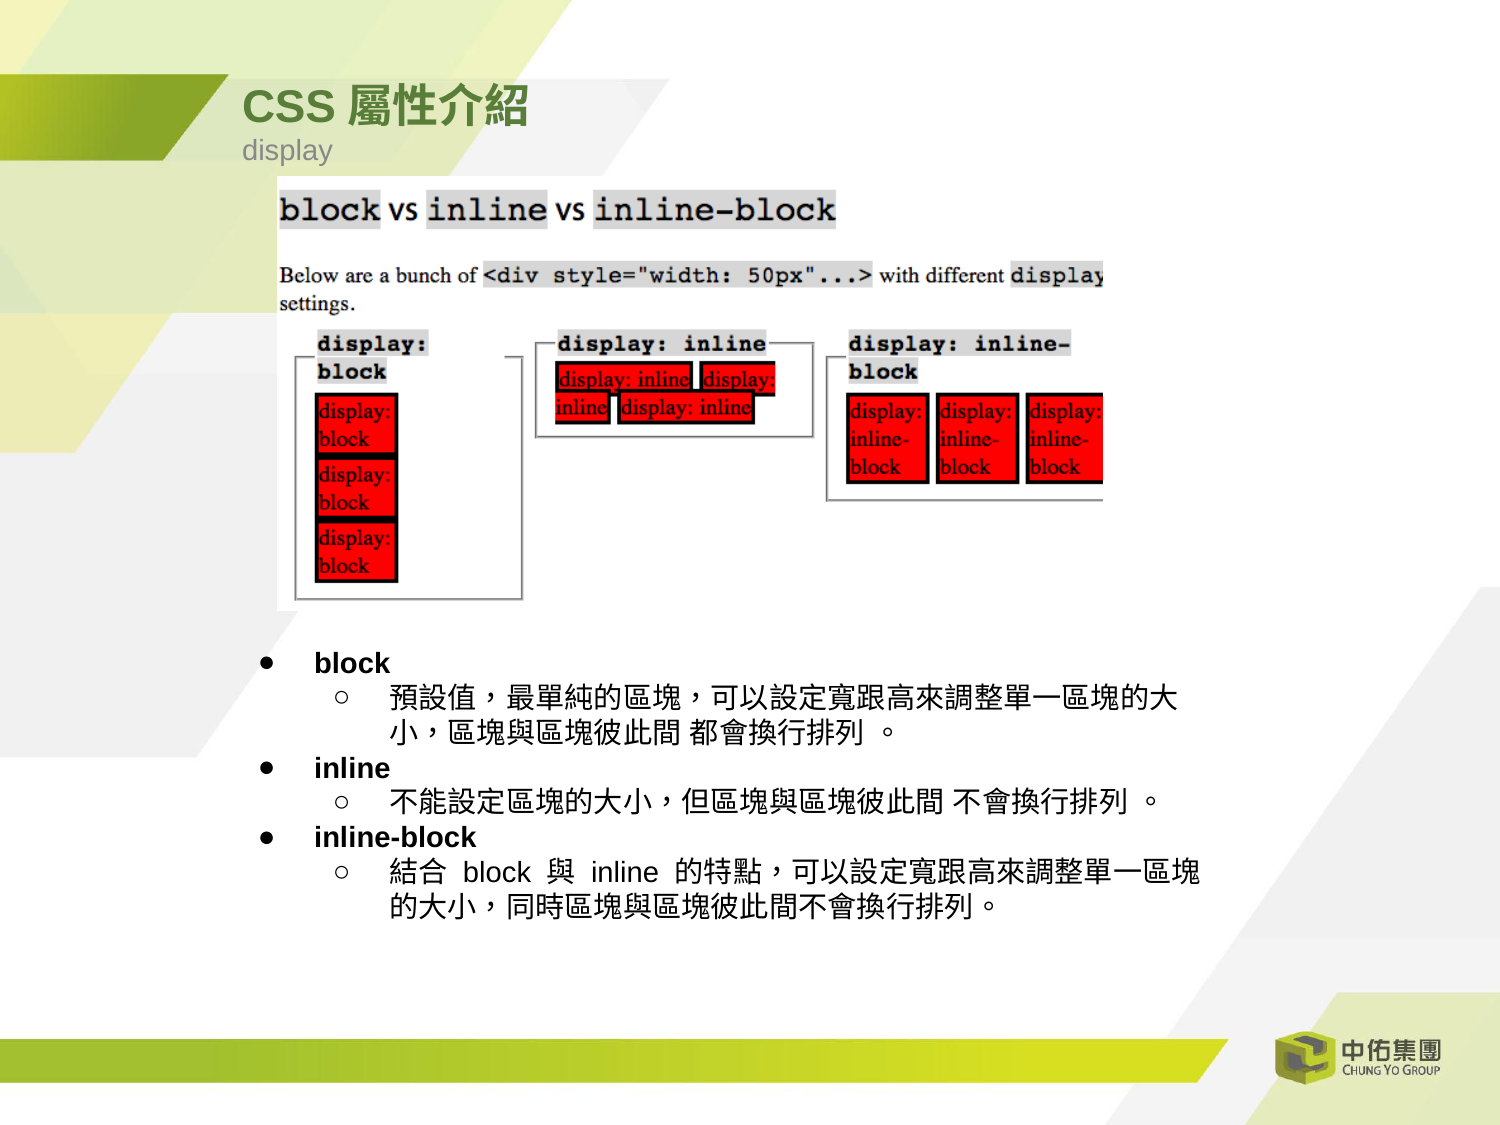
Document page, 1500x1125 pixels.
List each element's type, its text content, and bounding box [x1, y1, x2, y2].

list display [242, 137, 916, 161]
picture [0, 0, 1500, 1125]
list block 預設值，最單純的區塊，可以設定寬跟高來調整單一區塊的大小，區塊與區塊彼此間 都會換行排列 。 inline 不能設定區塊的大小，但區塊與區塊彼此間 不會換行排列 。 inline-block 結合 block 與 inline 的特點，可以設定寬跟高來調整單一區塊的大小，同時區塊與區塊彼此間不會換行排列。 [224, 636, 1241, 869]
list CSS屬性介紹 [242, 80, 916, 127]
